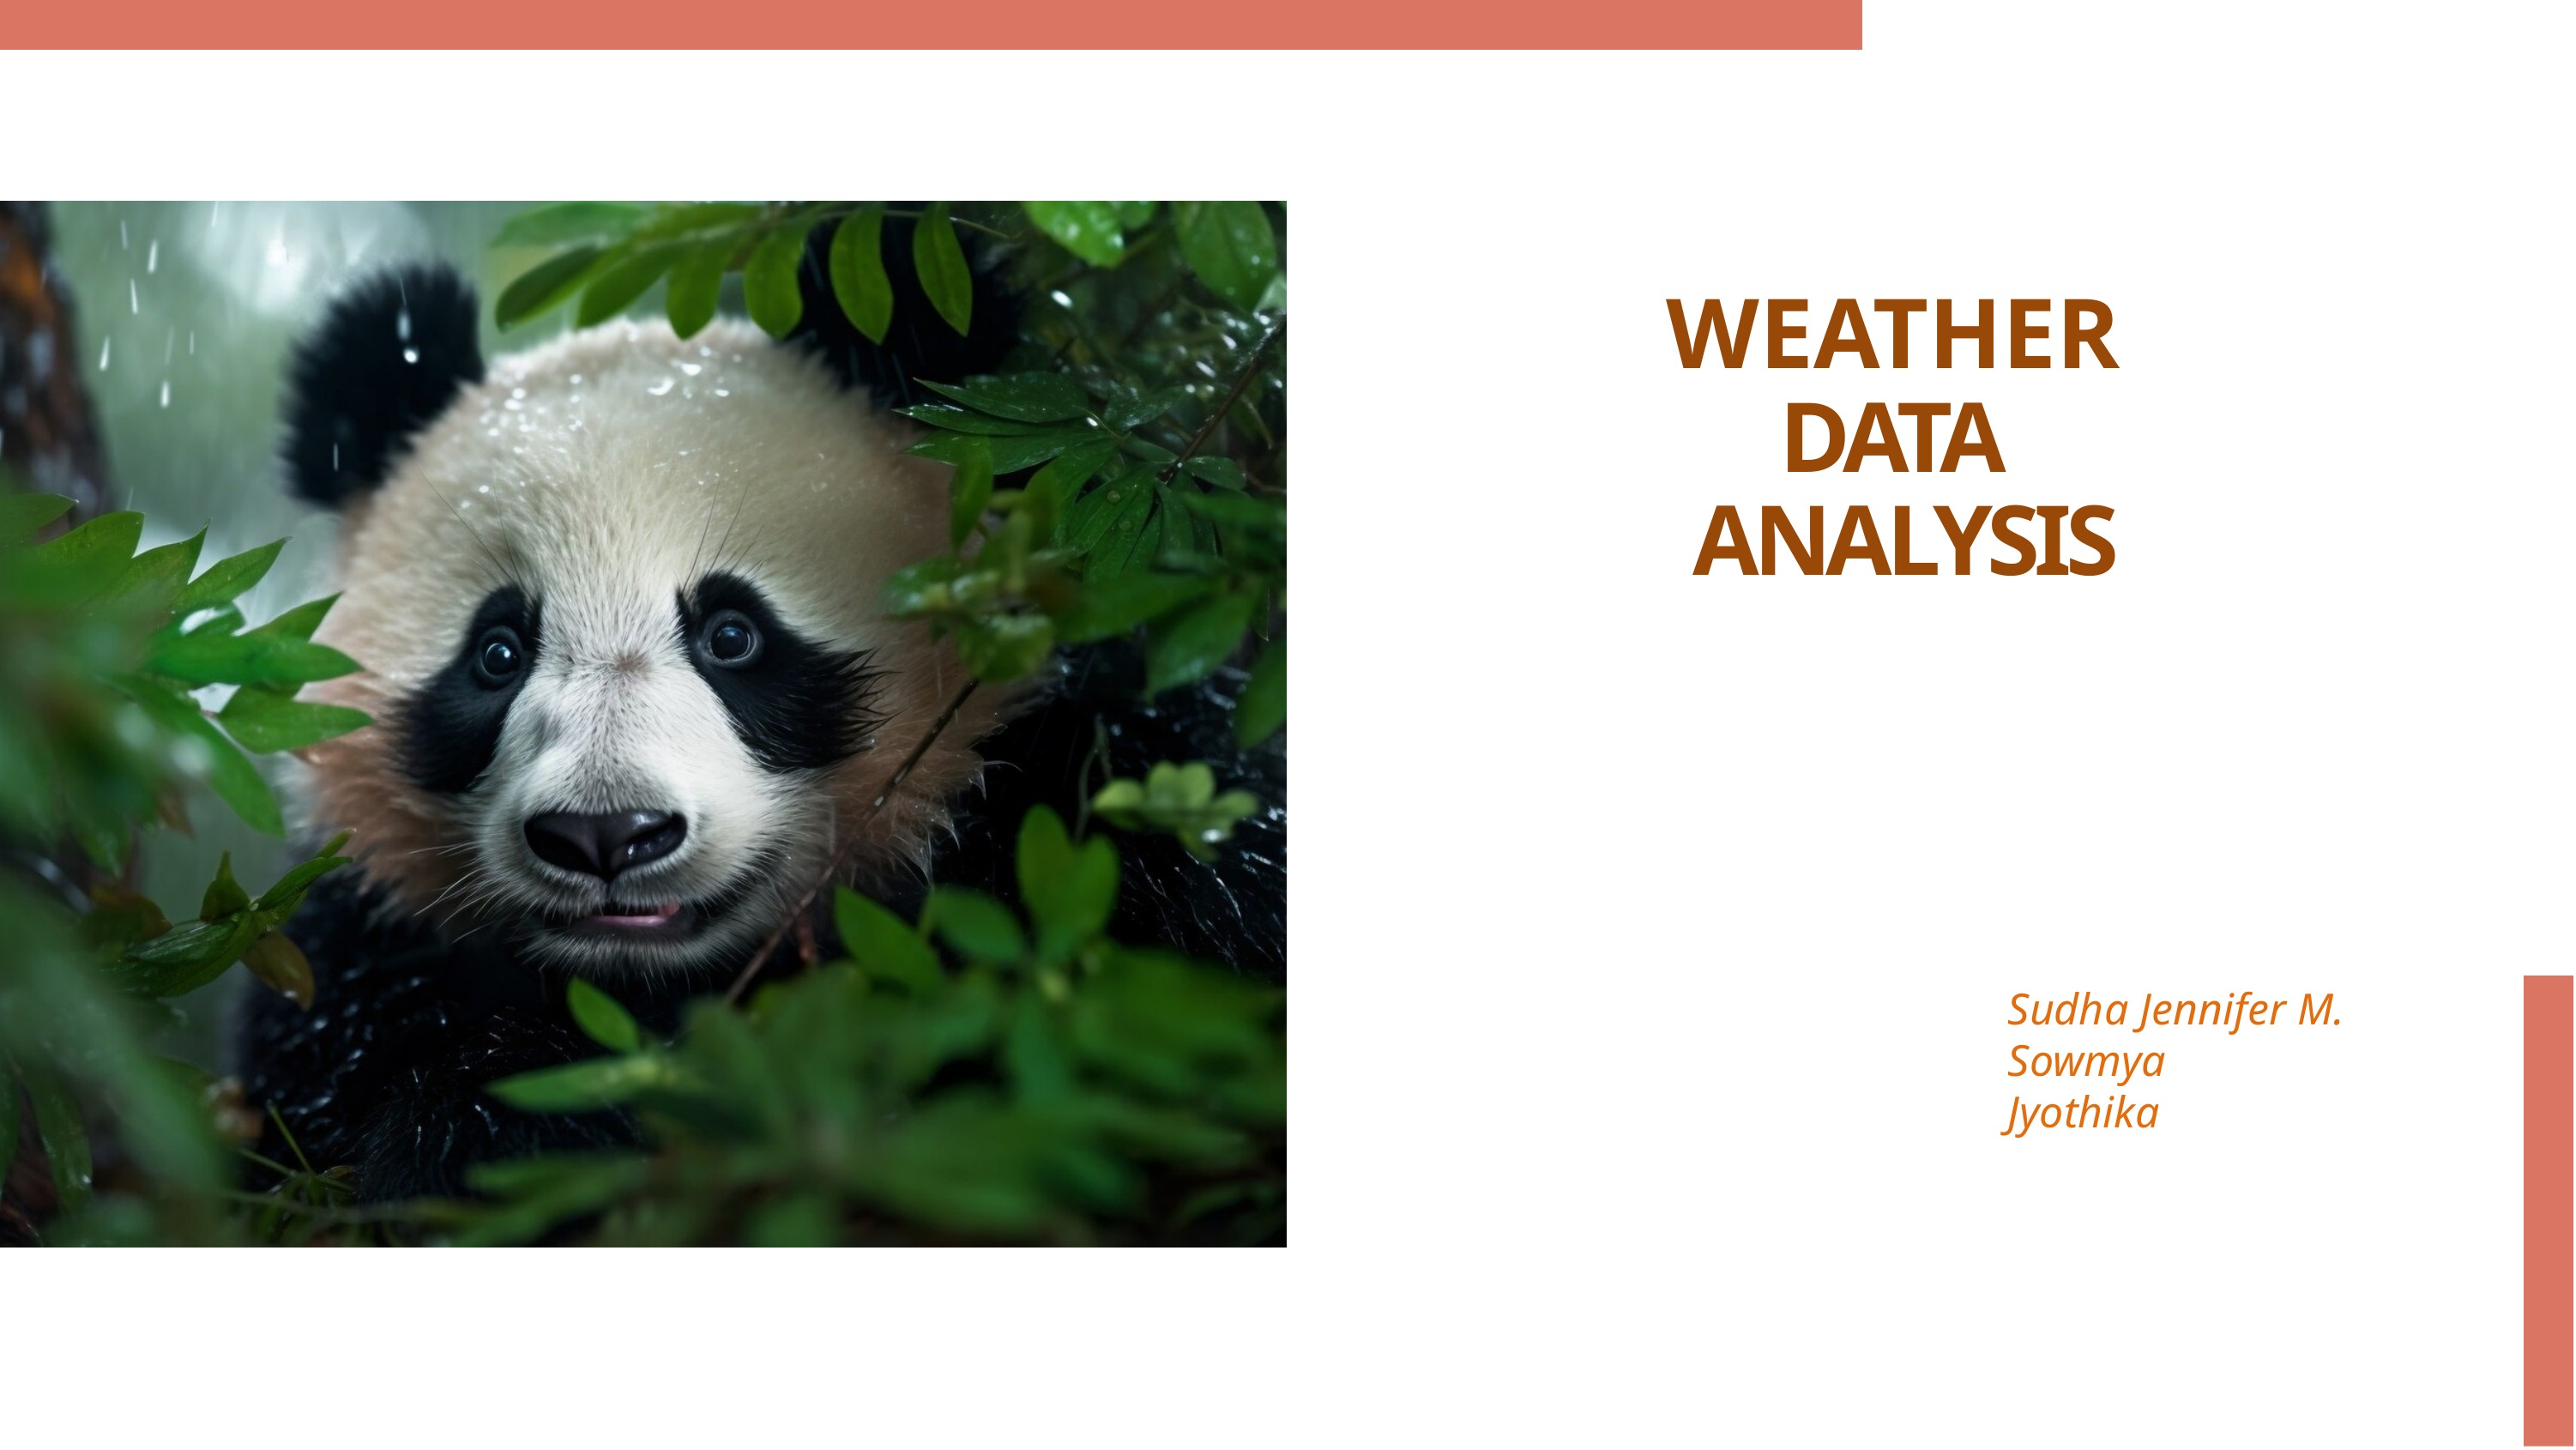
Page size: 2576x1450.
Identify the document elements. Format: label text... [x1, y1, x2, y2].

text_box [2524, 976, 2573, 1447]
text_box Sudha Jennifer M. Sowmya Jyothika [1995, 976, 2403, 1143]
text_box WEATHER DATA ANALYSIS [1329, 285, 2482, 595]
text_box [0, 0, 1862, 50]
picture [0, 201, 1288, 1248]
